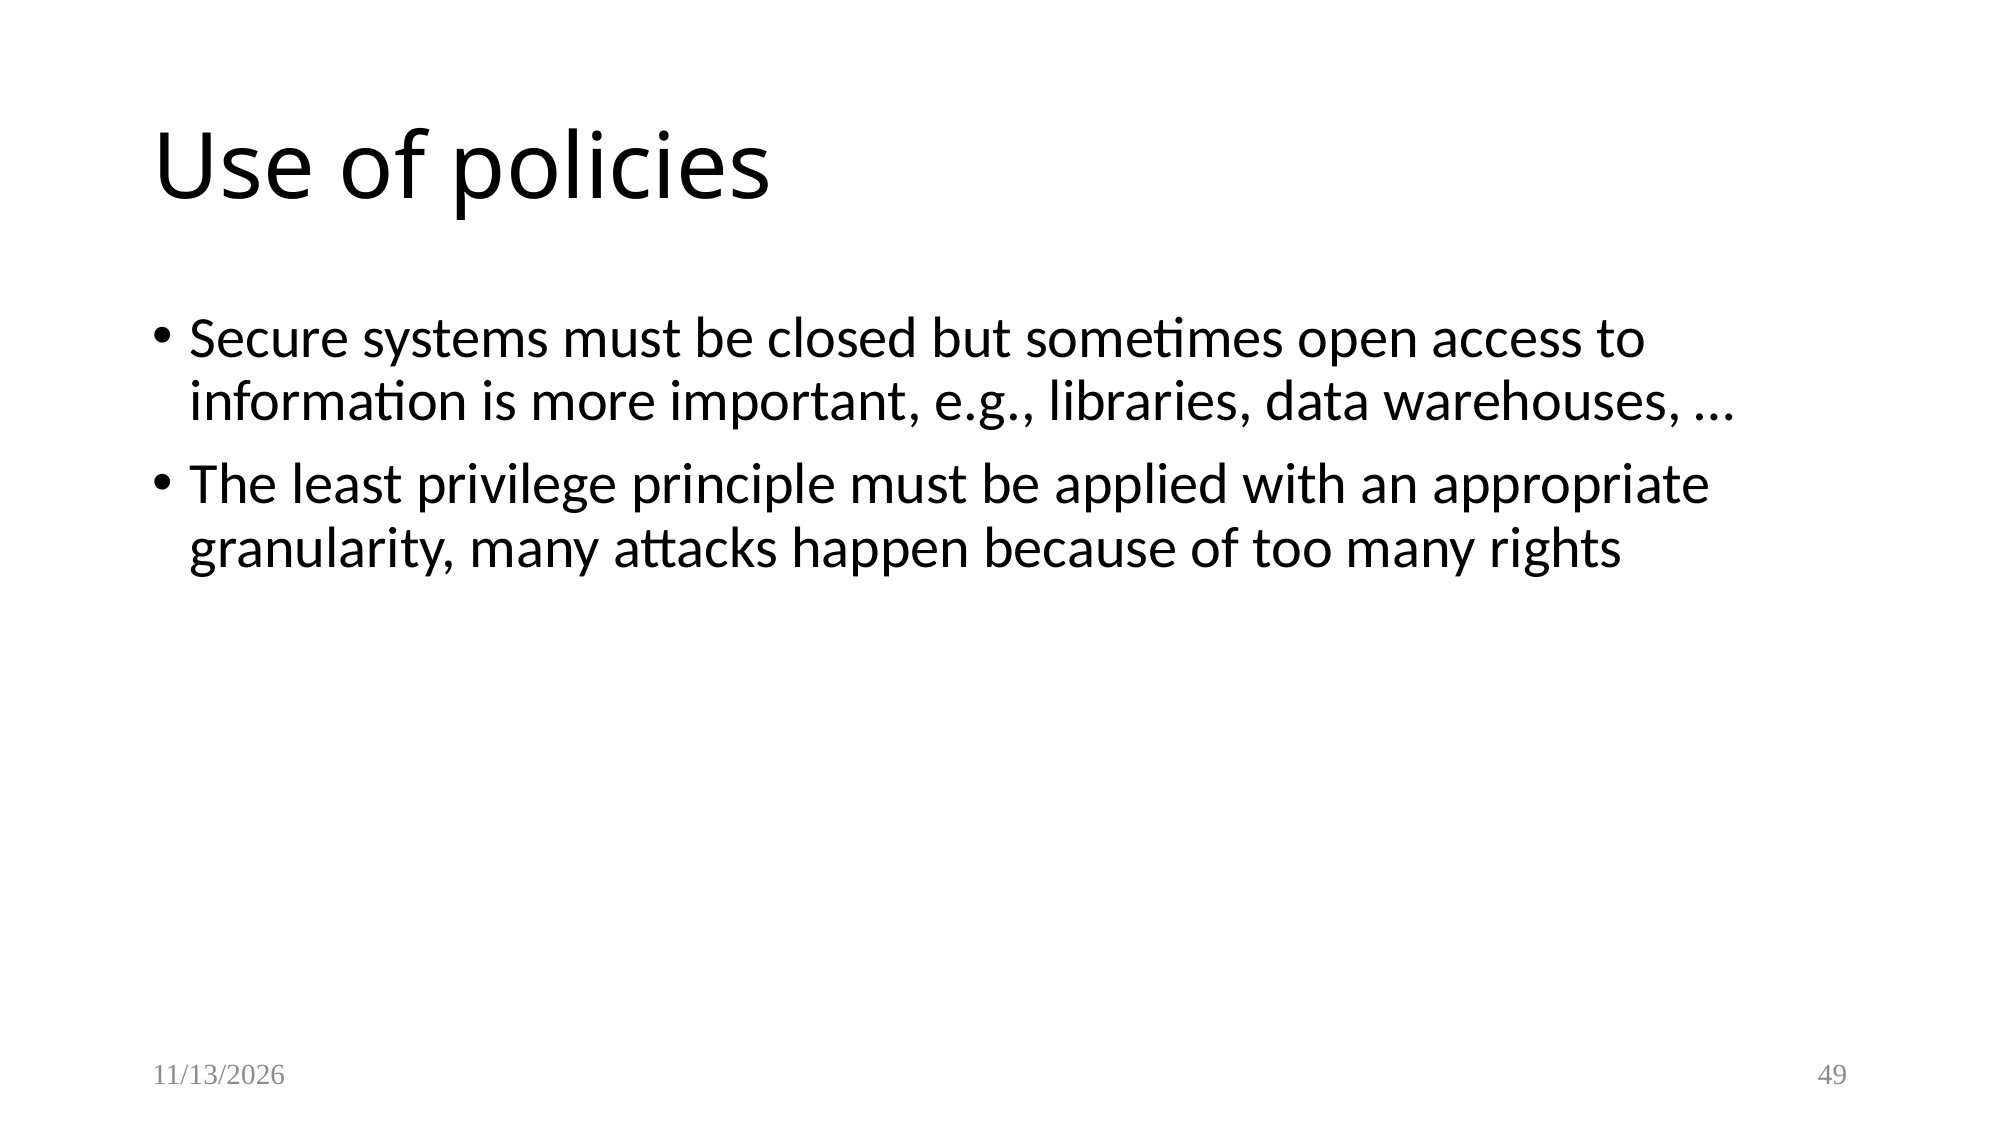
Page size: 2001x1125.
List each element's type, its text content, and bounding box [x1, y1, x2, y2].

title Use of policies [137, 59, 1863, 278]
list Secure systems must be closed but sometimes open access to information is more important, e.g., libraries, data warehouses, … The least privilege principle must be applied with an appropriate granularity, many attacks happen because of too many rights [137, 299, 1863, 1014]
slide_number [137, 1042, 588, 1103]
slide_number 49 [1412, 1042, 1863, 1103]
